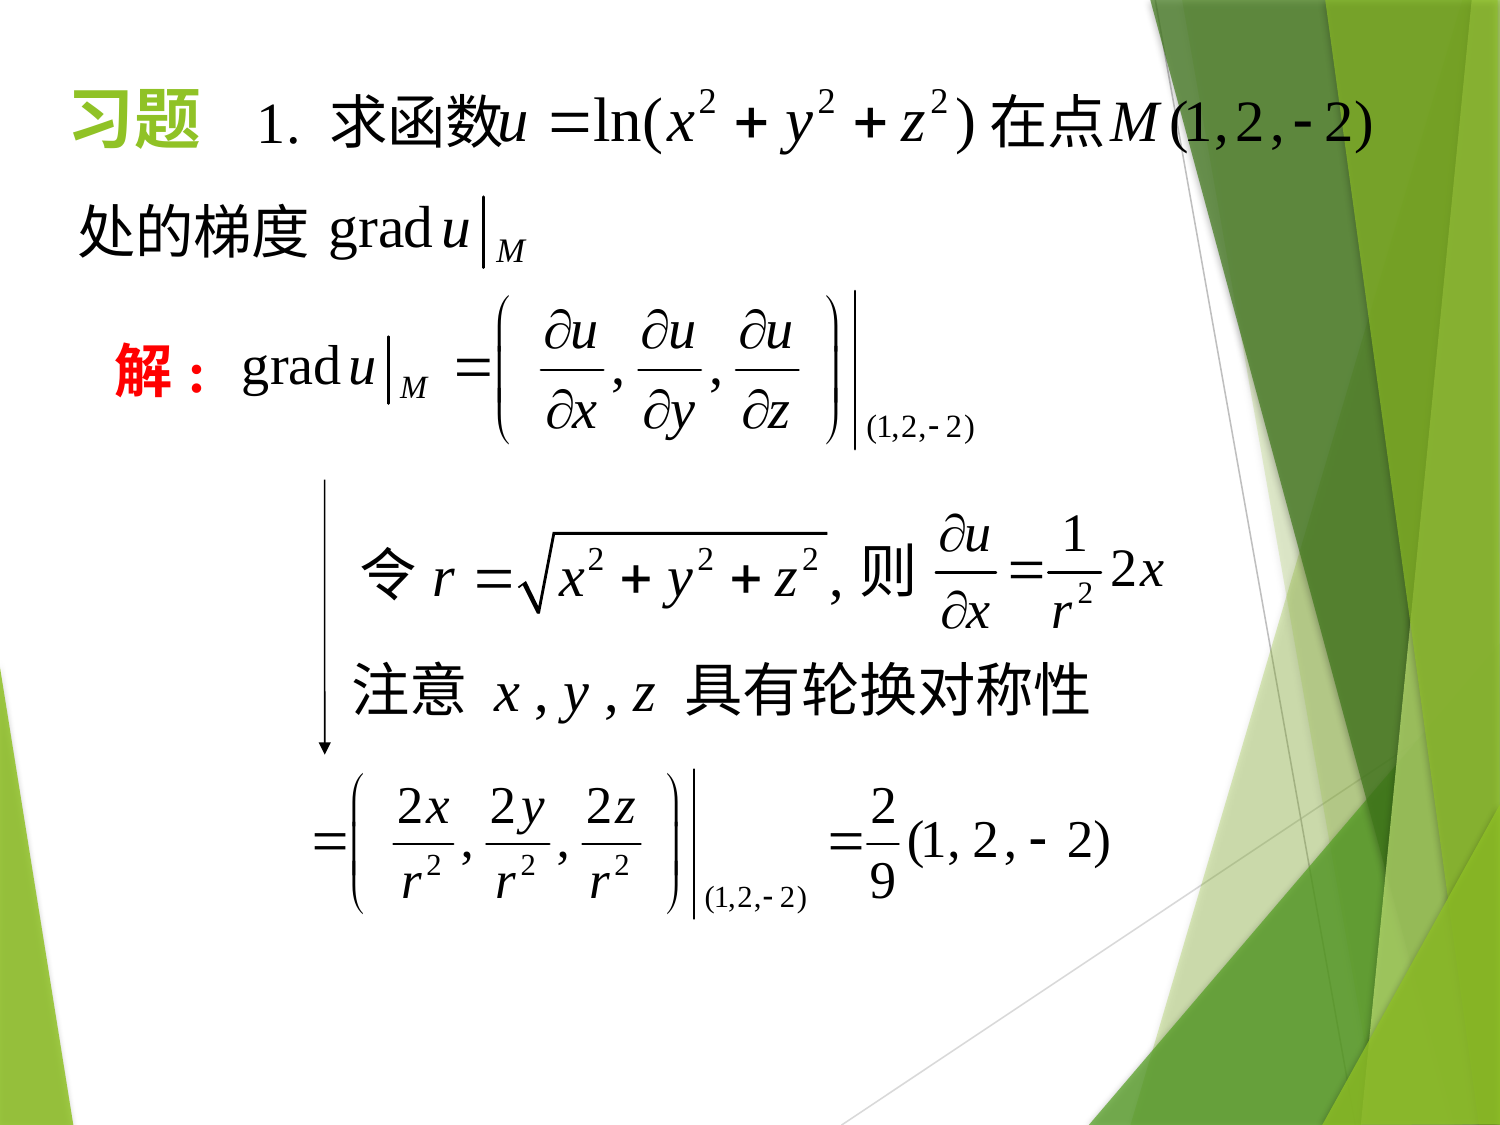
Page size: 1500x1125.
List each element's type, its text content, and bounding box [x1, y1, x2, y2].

text_box [318, 479, 331, 755]
text_box 1. 求函数 [255, 78, 484, 163]
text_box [233, 280, 990, 460]
text_box 习题 [53, 66, 255, 167]
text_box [352, 518, 853, 626]
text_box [926, 499, 1176, 655]
text_box 在点 [992, 78, 1162, 163]
text_box 则 [856, 527, 921, 612]
text_box 解: [100, 326, 228, 411]
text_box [489, 72, 989, 169]
text_box 注意 x , y , z 具有轮换对称性 [336, 645, 1137, 730]
text_box 处的梯度 [62, 187, 315, 273]
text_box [1100, 87, 1385, 167]
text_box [320, 182, 550, 279]
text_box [300, 759, 1120, 929]
